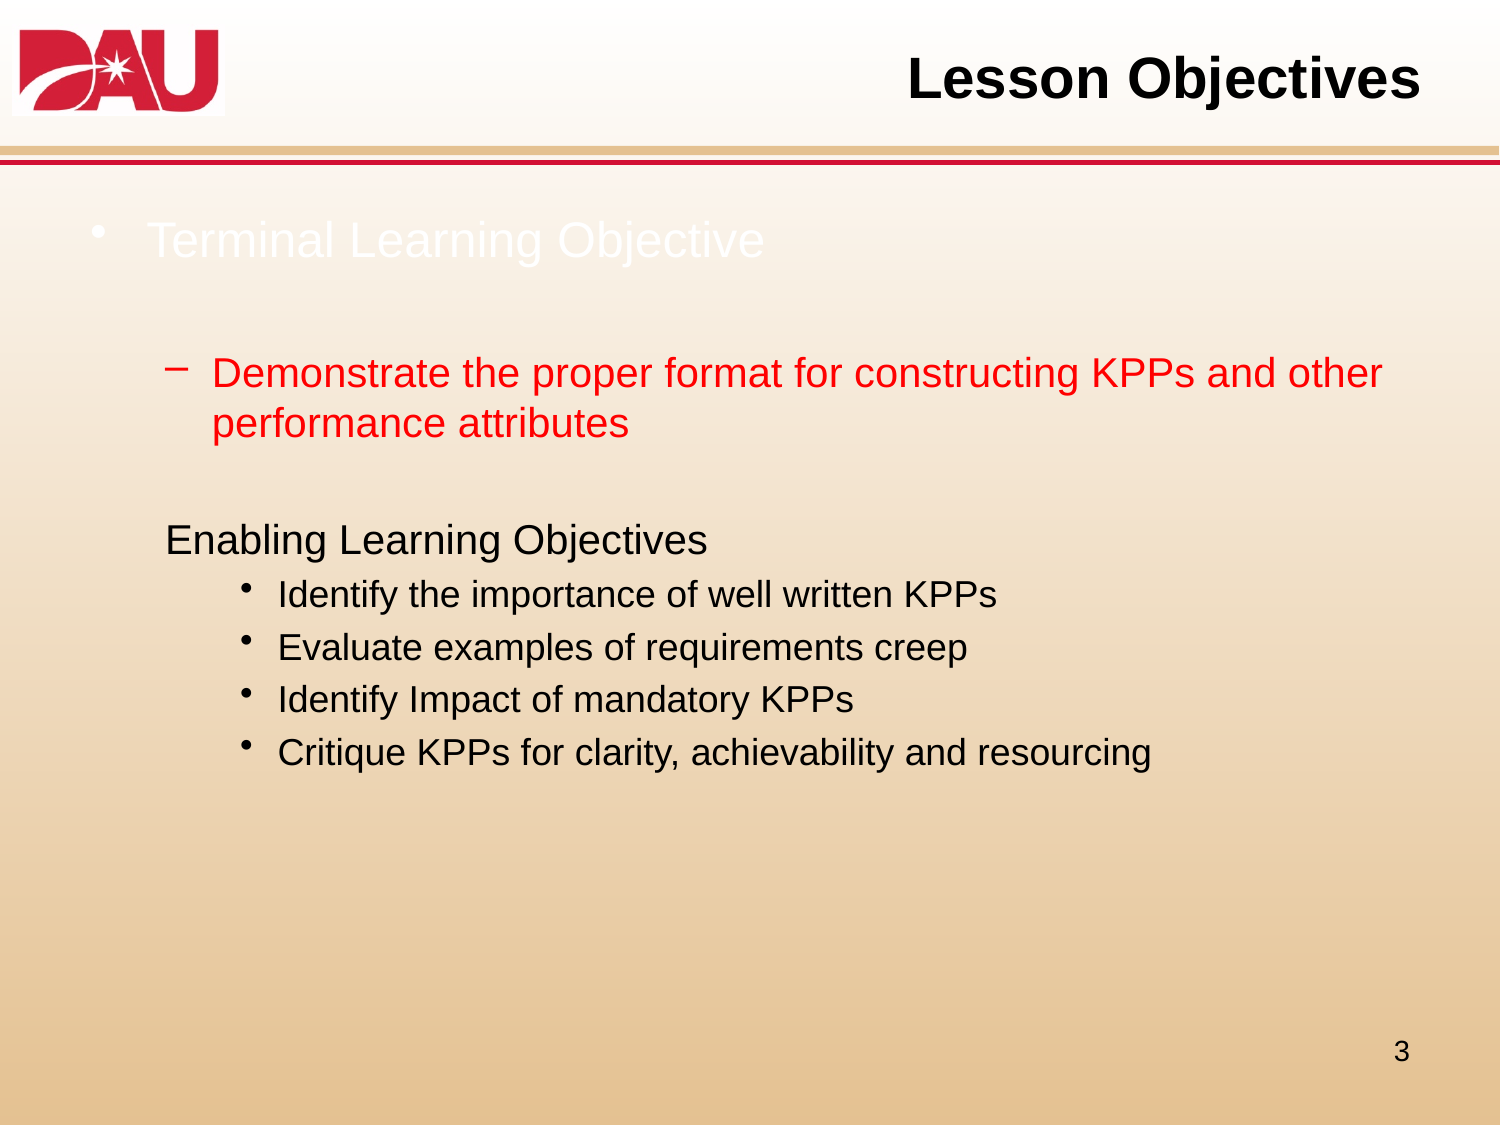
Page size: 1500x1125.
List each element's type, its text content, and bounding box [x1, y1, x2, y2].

list Terminal Learning Objective Demonstrate the proper format for constructing KPPs and other performance attributes Enabling Learning Objectives Identify the importance of well written KPPs Evaluate examples of requirements creep Identify Impact of mandatory KPPs Critique KPPs for clarity, achievability and resourcing [74, 199, 1426, 1006]
title Lesson Objectives [312, 0, 1438, 151]
picture [12, 24, 225, 116]
slide_number 3 [1074, 1024, 1426, 1103]
